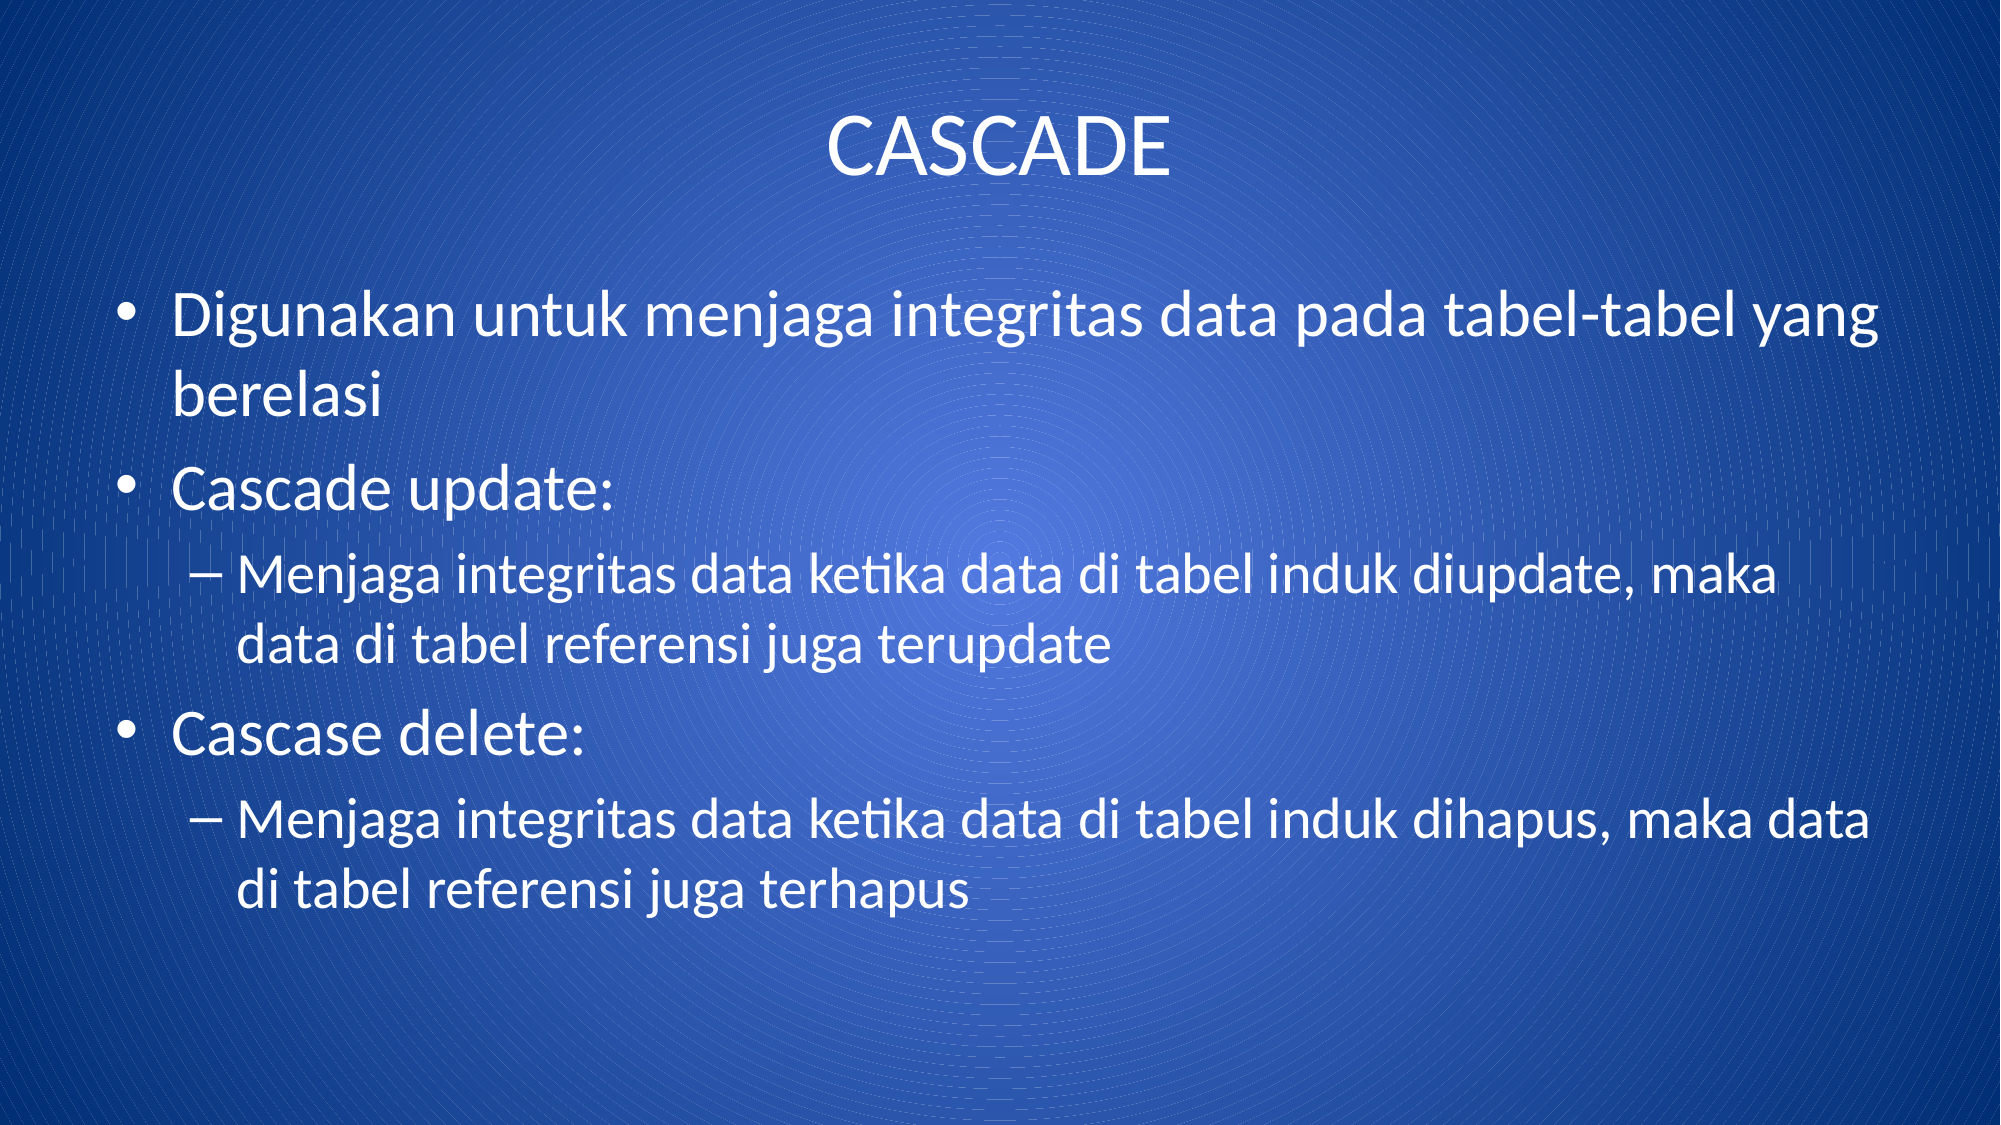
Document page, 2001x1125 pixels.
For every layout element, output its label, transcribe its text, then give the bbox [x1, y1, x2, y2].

list Digunakan untuk menjaga integritas data pada tabel-tabel yang berelasi Cascade update: Menjaga integritas data ketika data di tabel induk diupdate, maka data di tabel referensi juga terupdate Cascase delete: Menjaga integritas data ketika data di tabel induk dihapus, maka data di tabel referensi juga terhapus [99, 262, 1900, 1005]
title CASCADE [99, 45, 1900, 233]
